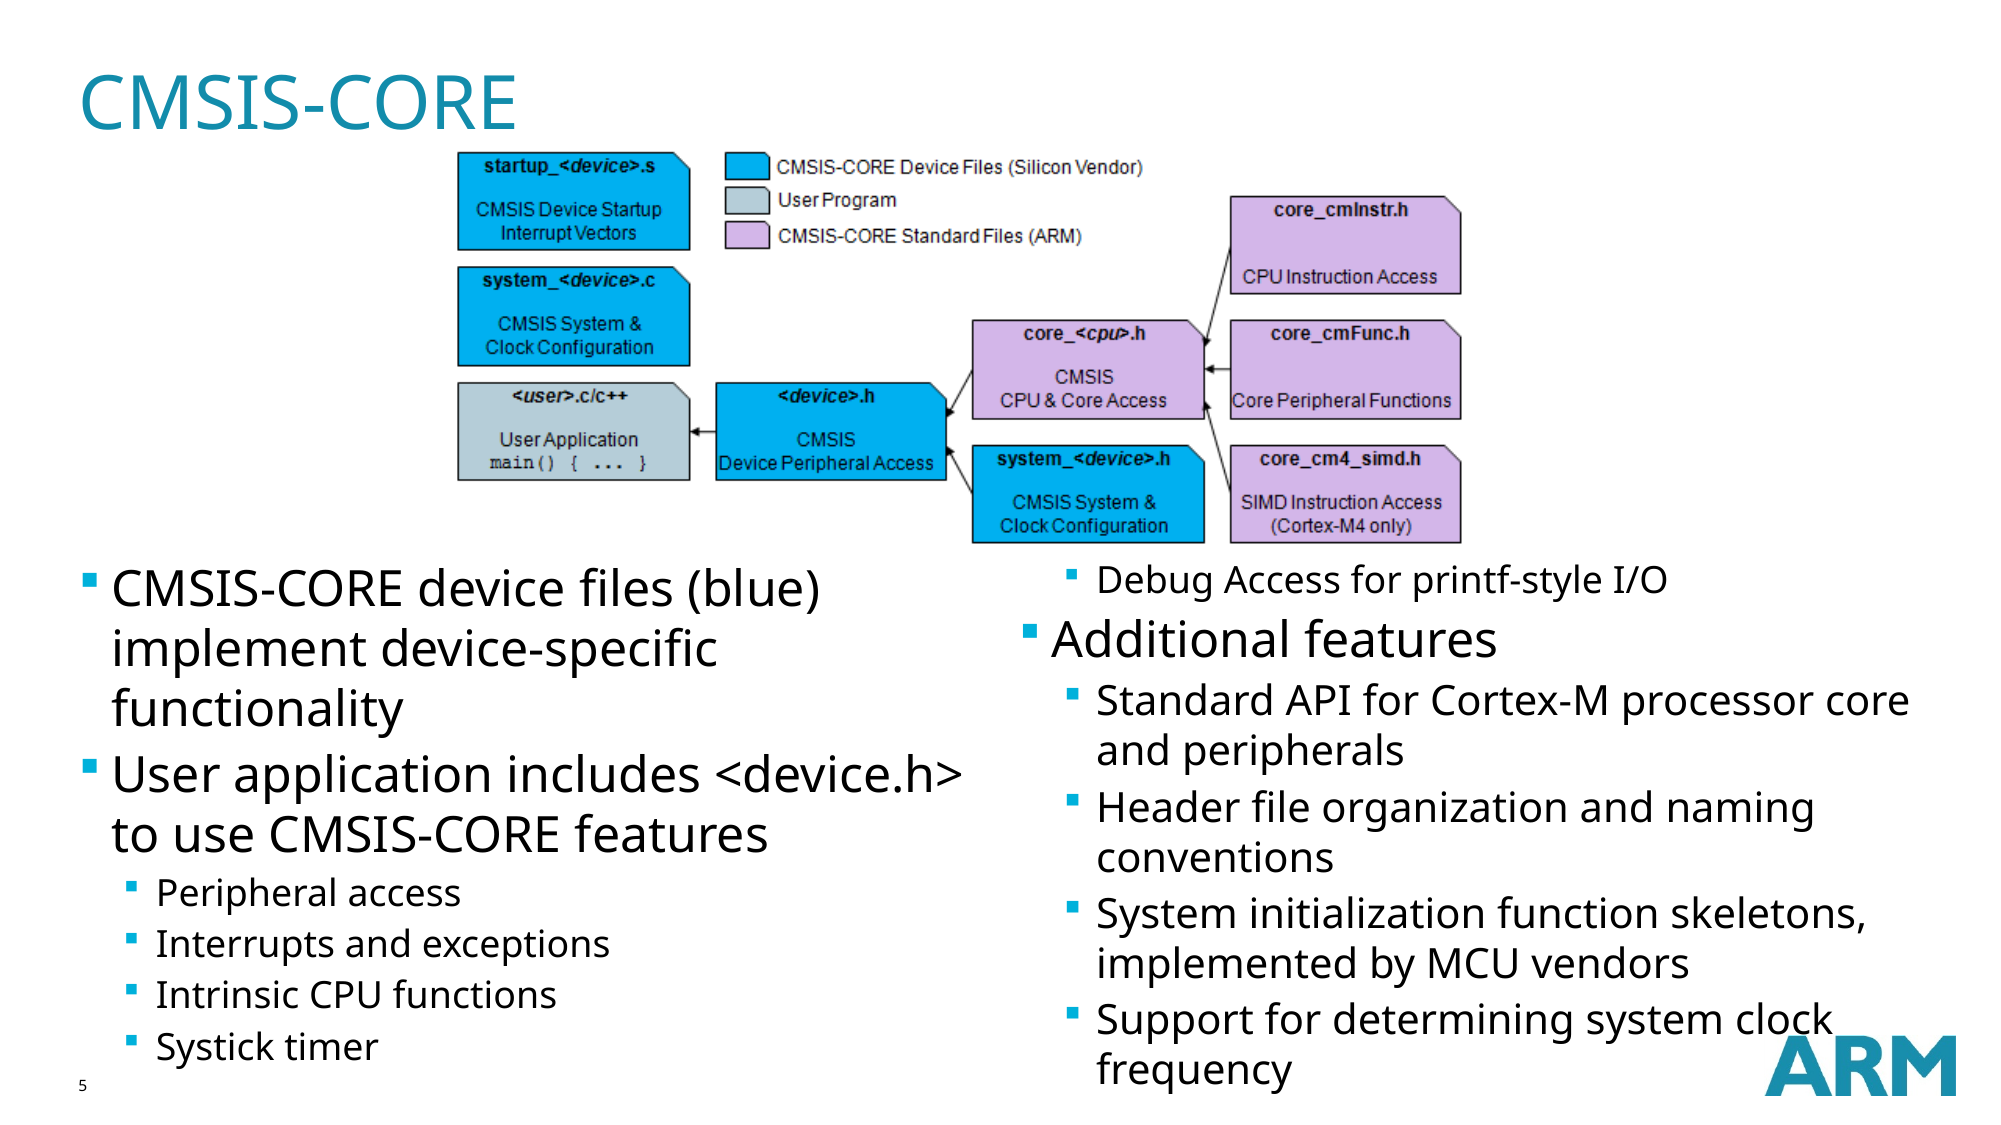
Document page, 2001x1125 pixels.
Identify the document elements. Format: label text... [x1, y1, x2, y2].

list CMSIS-CORE device files (blue) implement device-specific functionality User application includes <device.h> to use CMSIS-CORE features Peripheral access Interrupts and exceptions Intrinsic CPU functions Systick timer Debug Access for printf-style I/O Additional features Standard API for Cortex-M processor core and peripherals Header file organization and naming conventions System initialization function skeletons, implemented by MCU vendors Support for determining system clock frequency [78, 556, 1960, 1078]
picture [453, 146, 1469, 550]
title CMSIS-CORE [78, 55, 1910, 150]
picture [1764, 1078, 1956, 1096]
